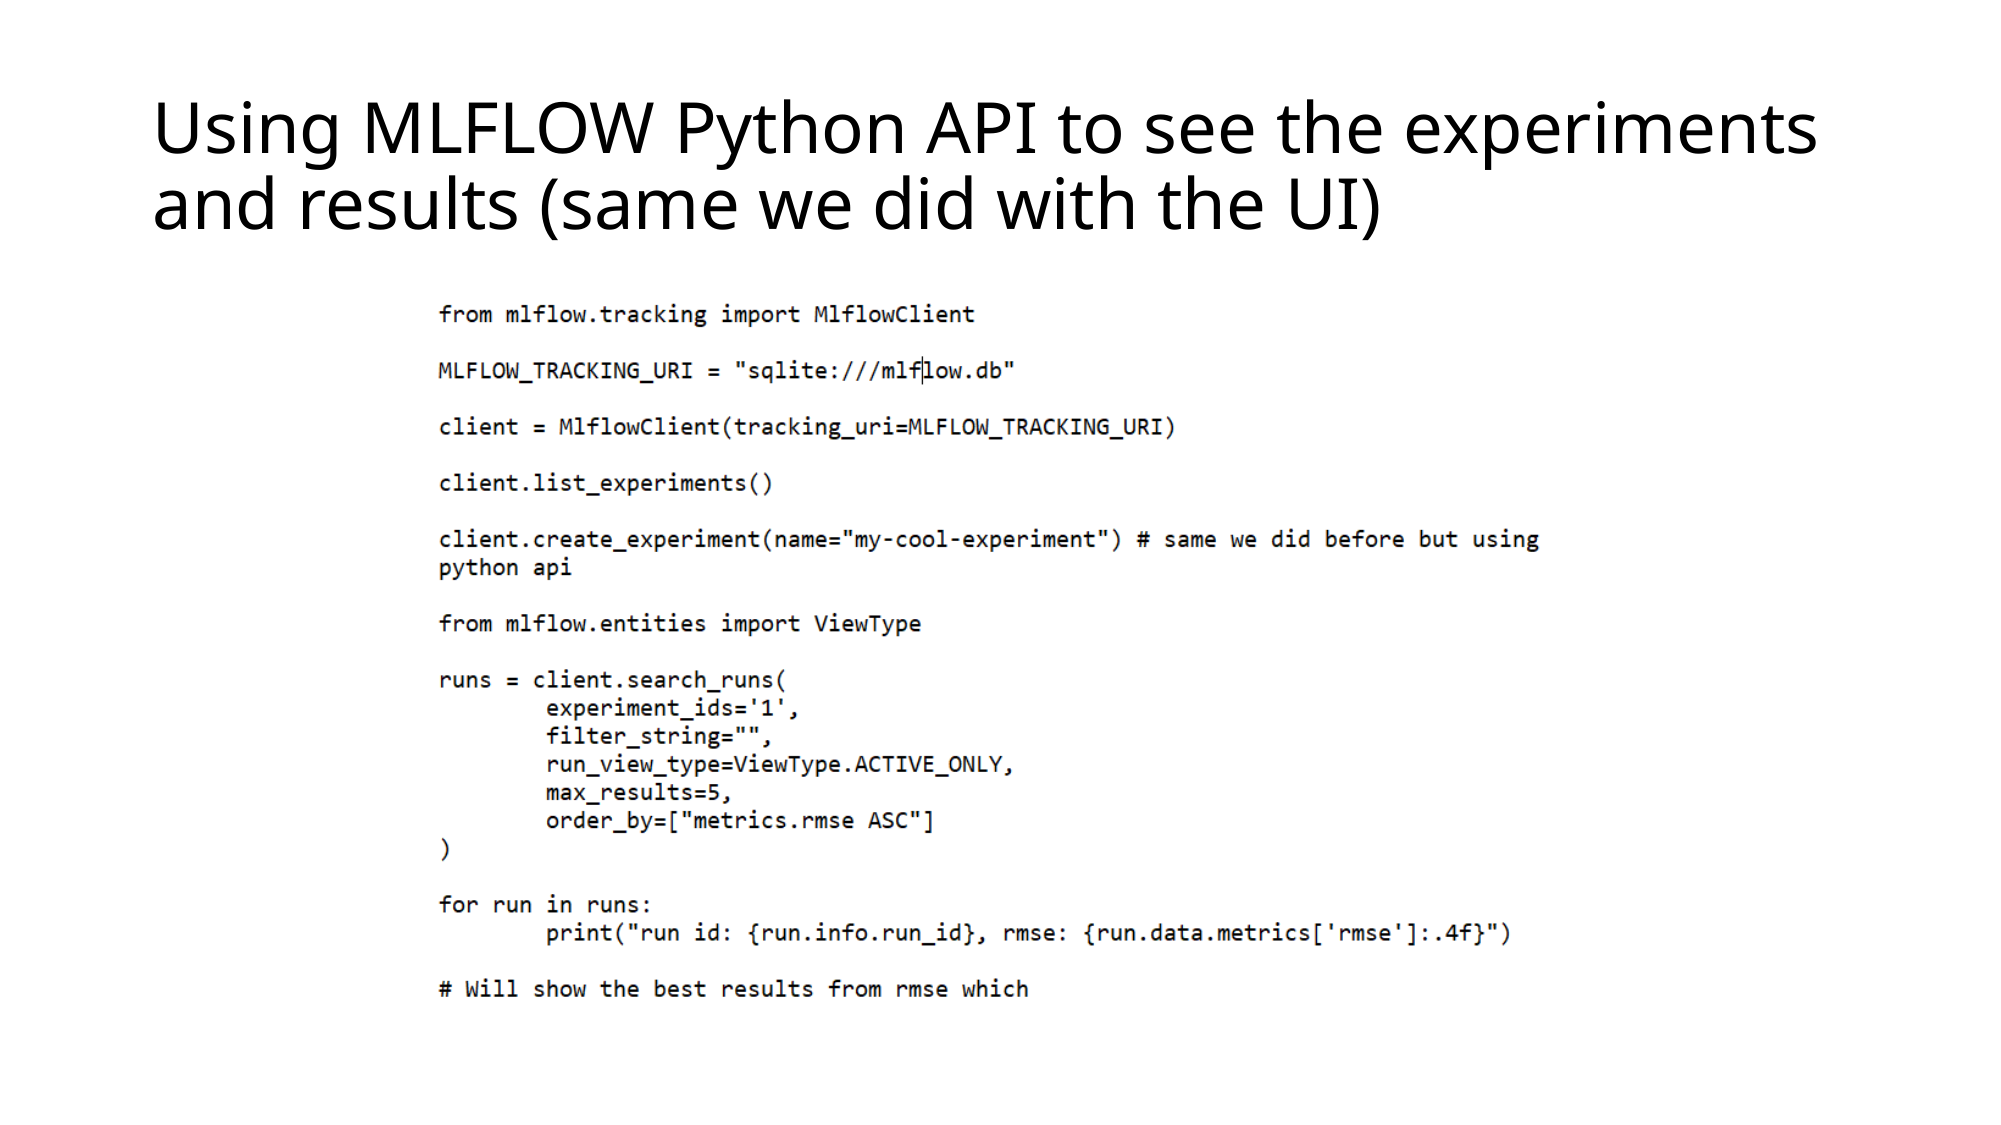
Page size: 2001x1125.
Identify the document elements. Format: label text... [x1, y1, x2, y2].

title Using MLFLOW Python API to see the experiments and results (same we did with the UI) [137, 59, 1863, 278]
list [435, 299, 1565, 1014]
